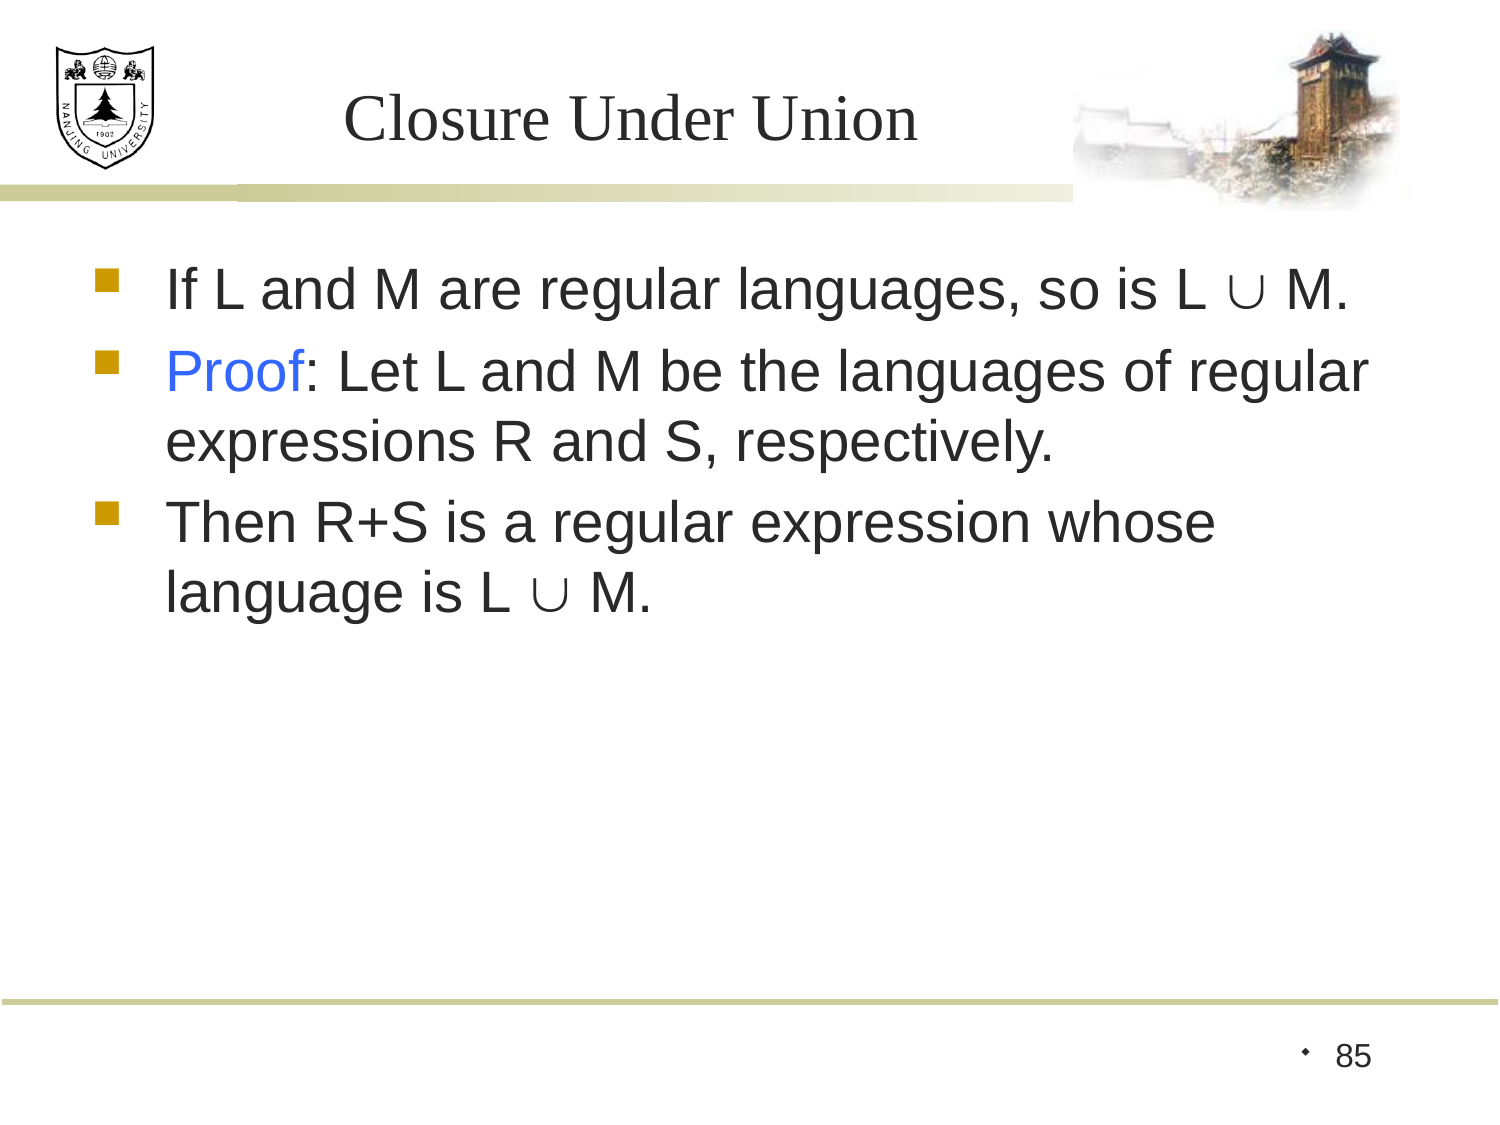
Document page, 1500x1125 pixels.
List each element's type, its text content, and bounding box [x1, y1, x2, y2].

picture [50, 42, 160, 173]
slide_number 85 [1234, 1030, 1388, 1107]
title Closure Under Union [171, 66, 1093, 161]
picture [1073, 30, 1400, 211]
list If L and M are regular languages, so is L  M. Proof: Let L and M be the languages of regular expressions R and S, respectively. Then R+S is a regular expression whose language is L  M. [76, 243, 1413, 965]
picture [2, 999, 1498, 1005]
